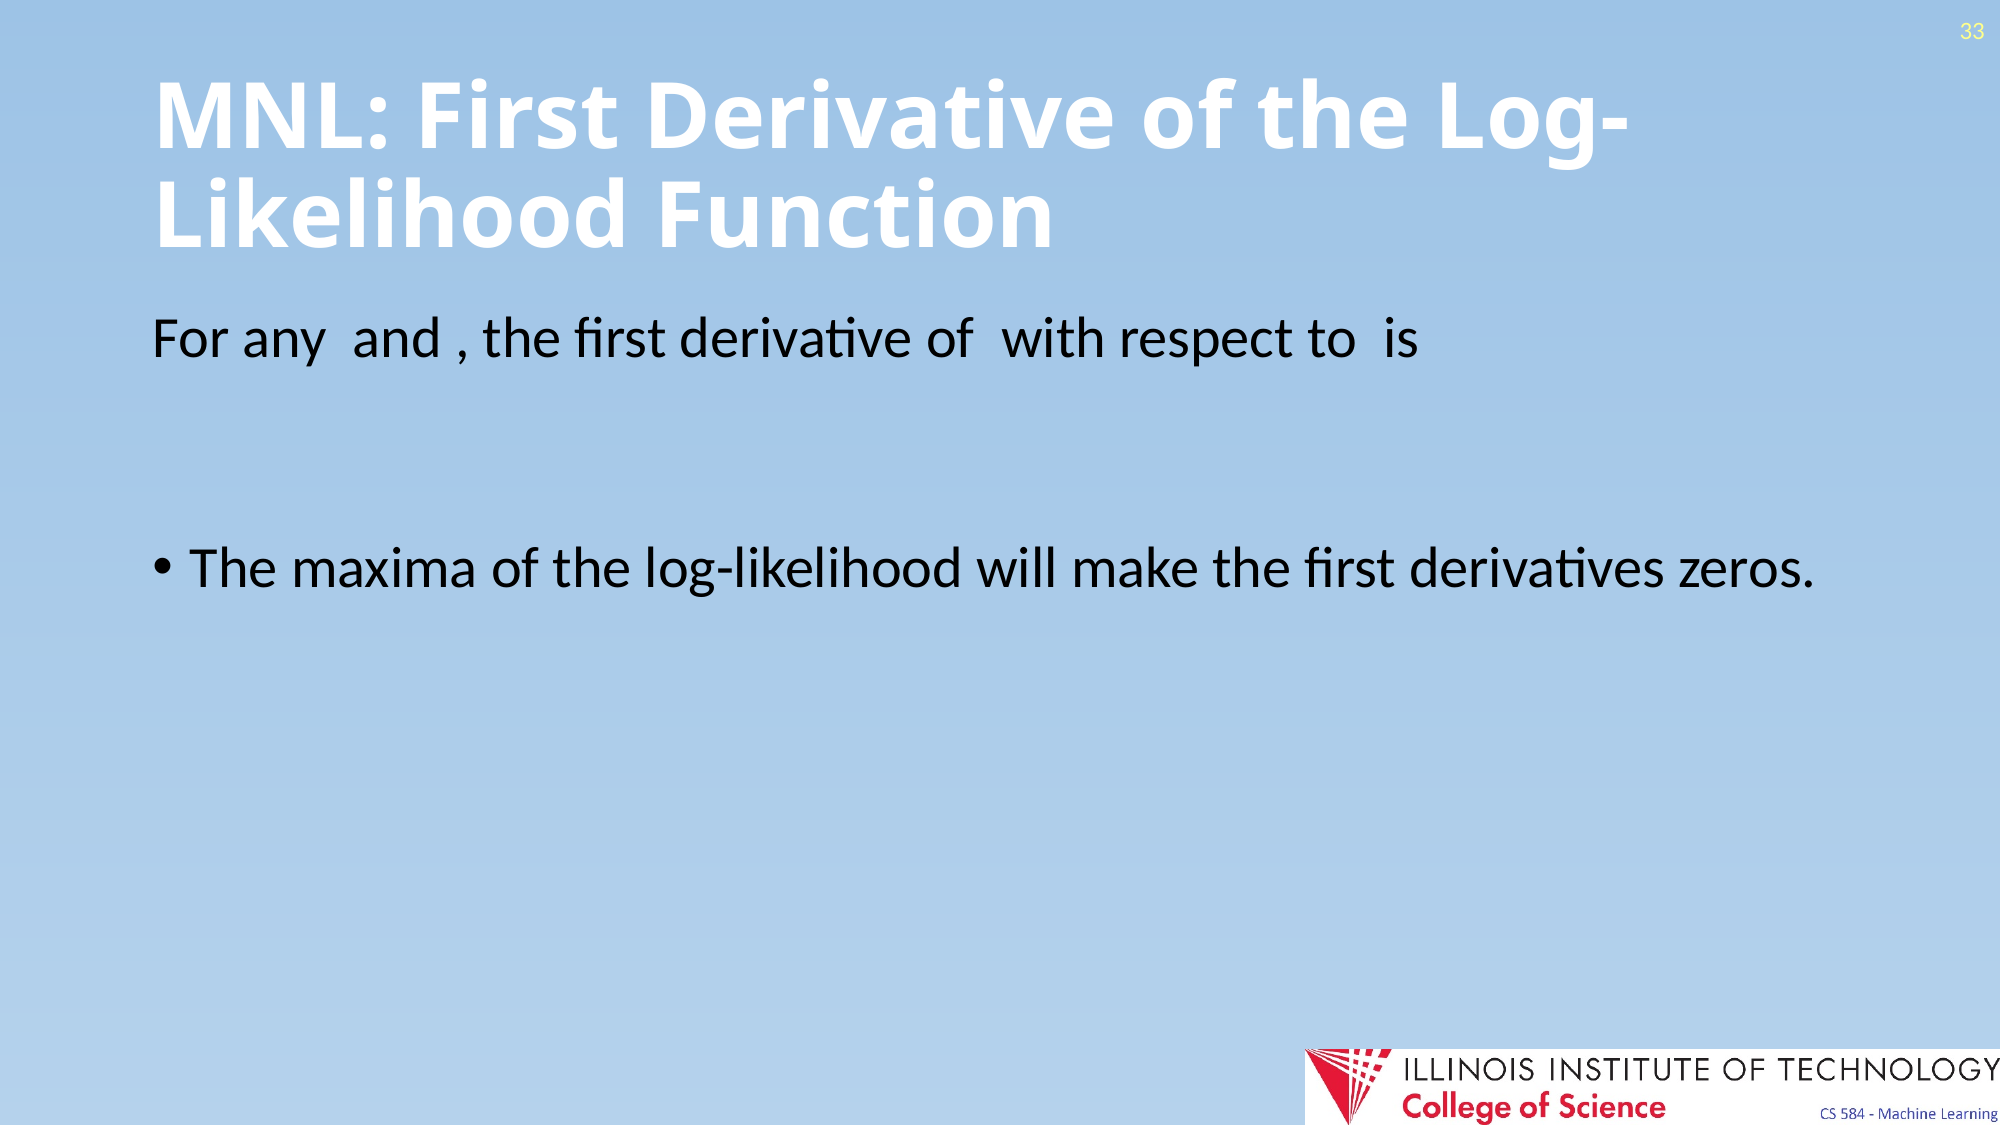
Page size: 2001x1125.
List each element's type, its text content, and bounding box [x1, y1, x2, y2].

slide_number 33 [1550, 0, 2000, 60]
picture [1305, 1049, 2000, 1125]
title MNL: First Derivative of the Log-Likelihood Function [137, 59, 1863, 278]
